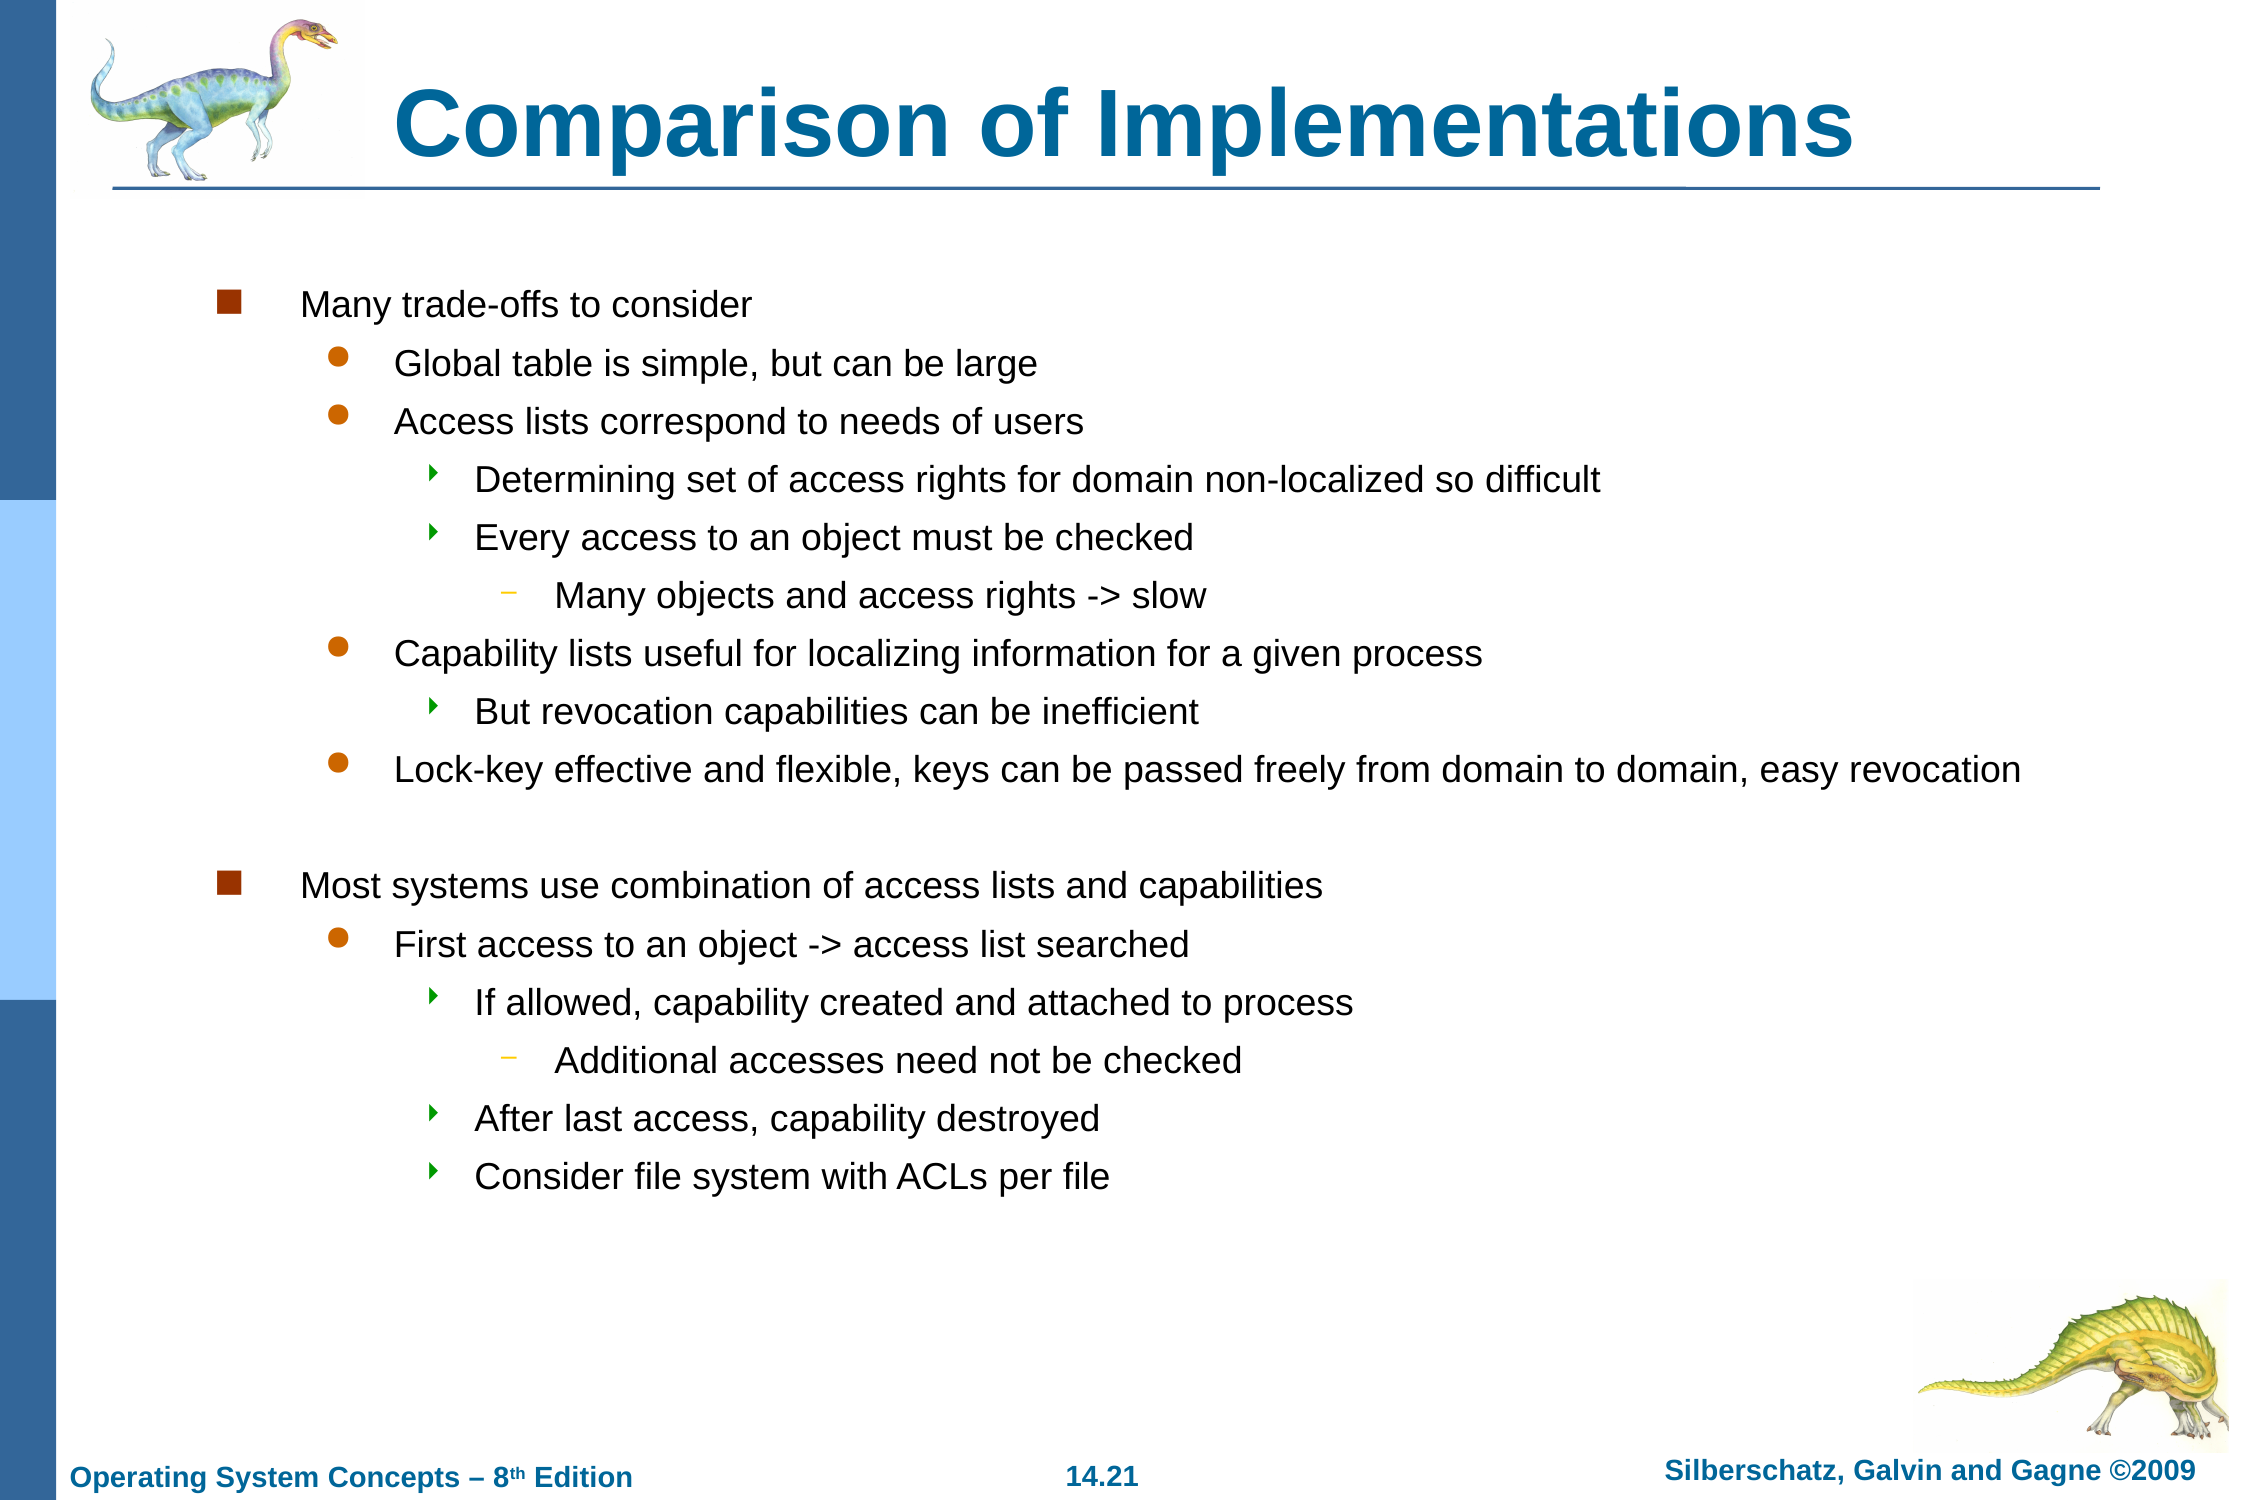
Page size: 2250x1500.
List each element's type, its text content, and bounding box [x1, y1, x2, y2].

picture [1913, 1279, 2229, 1453]
list Many trade-offs to consider Global table is simple, but can be large Access lists correspond to needs of users Determining set of access rights for domain non-localized so difficult Every access to an object must be checked Many objects and access rights -> slow Capability lists useful for localizing information for a given process But revocation capabilities can be inefficient Lock-key effective and flexible, keys can be passed freely from domain to domain, easy revocation Most systems use combination of access lists and capabilities First access to an object -> access list searched If allowed, capability created and attached to process Additional accesses need not be checked After last access, capability destroyed Consider file system with ACLs per file [198, 269, 2224, 1261]
title Comparison of Implementations [112, 60, 2138, 187]
picture [70, 0, 365, 199]
